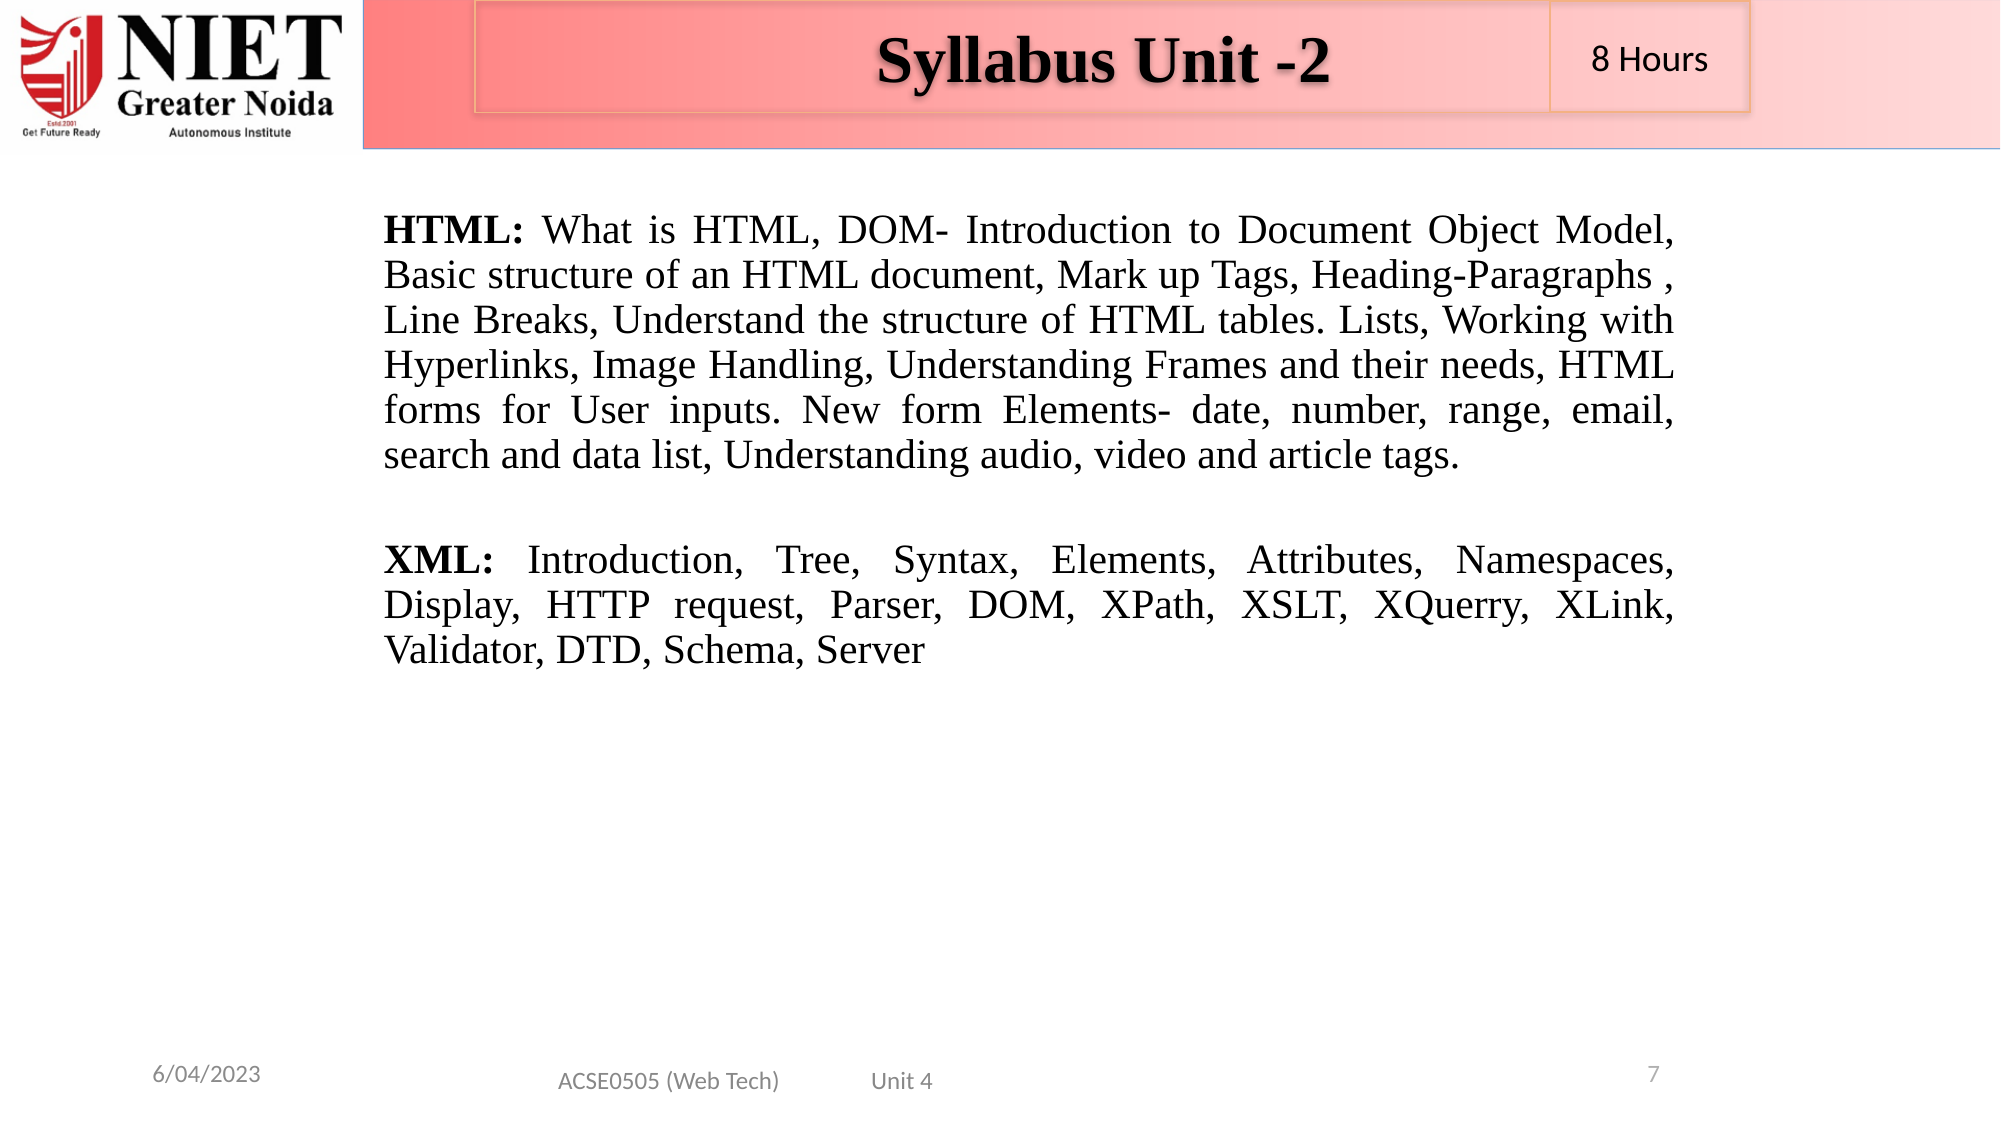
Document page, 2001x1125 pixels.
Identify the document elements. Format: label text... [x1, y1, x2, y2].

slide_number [137, 1042, 588, 1103]
text_box 8 Hours [1549, 0, 1751, 113]
slide_number 7 [1325, 1042, 1675, 1103]
footer ACSE0505 (Web Tech) Unit 4 [200, 1050, 1293, 1110]
list HTML: What is HTML, DOM- Introduction to Document Object Model, Basic structure of an HTML document, Mark up Tags, Heading-Paragraphs , Line Breaks, Understand the structure of HTML tables. Lists, Working with Hyperlinks, Image Handling, Understanding Frames and their needs, HTML forms for User inputs. New form Elements- date, number, range, email, search and data list, Understanding audio, video and article tags. XML: Introduction, Tree, Syntax, Elements, Attributes, Namespaces, Display, HTTP request, Parser, DOM, XPath, XSLT, XQuerry, XLink, Validator, DTD, Schema, Server [350, 199, 1691, 946]
text_box Syllabus Unit -2 [474, 0, 1549, 113]
picture [0, 0, 2001, 1125]
